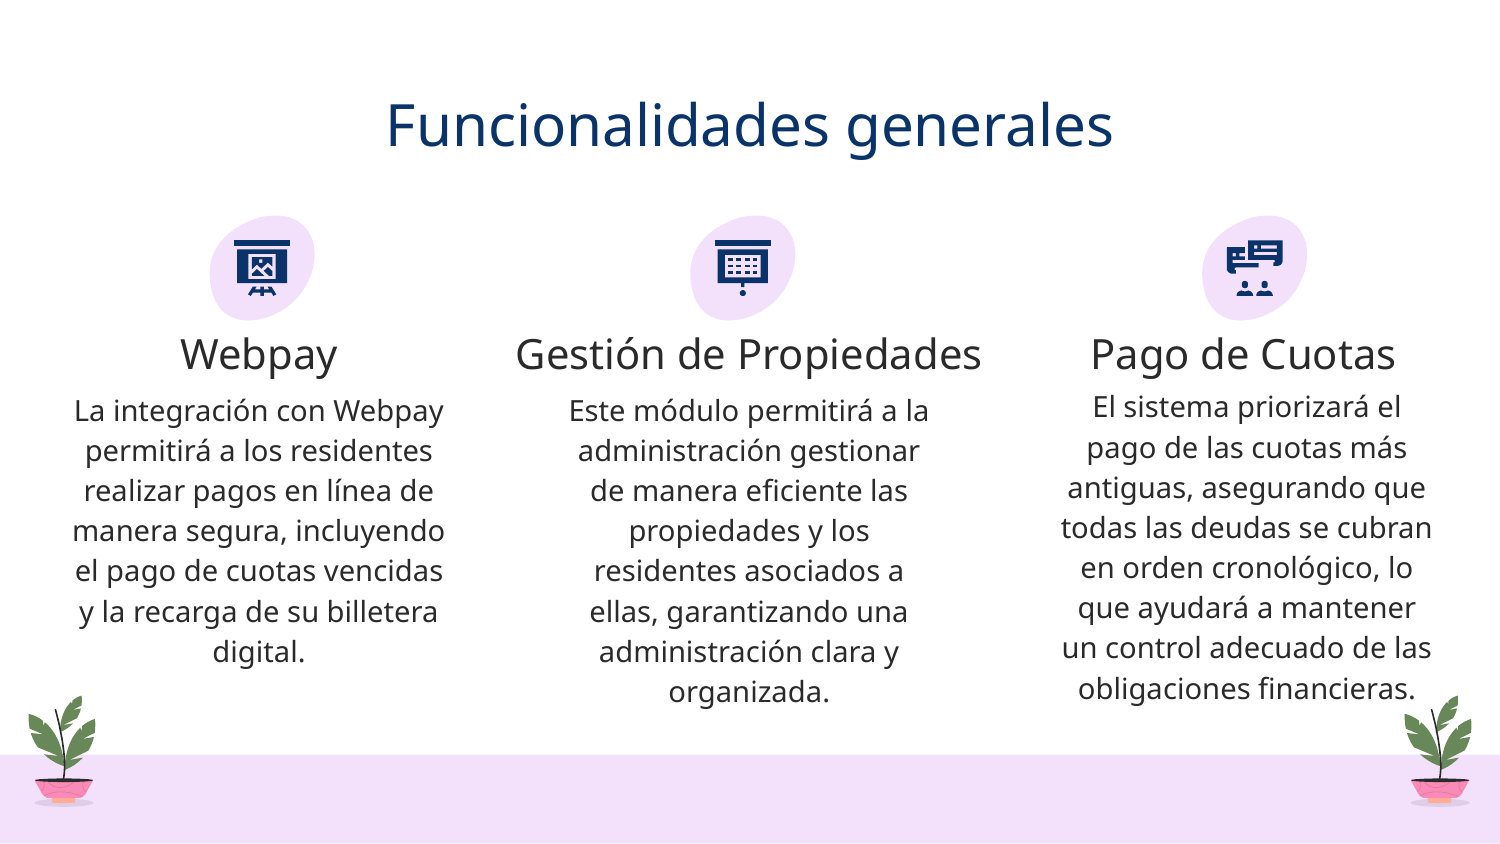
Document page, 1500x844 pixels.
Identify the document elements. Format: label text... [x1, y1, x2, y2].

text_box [714, 239, 771, 297]
subtitle Este módulo permitirá a la administración gestionar de manera eficiente las propiedades y los residentes asociados a ellas, garantizando una administración clara y organizada. [547, 394, 951, 462]
text_box [1202, 215, 1308, 321]
subtitle El sistema priorizará el pago de las cuotas más antiguas, asegurando que todas las deudas se cubran en orden cronológico, lo que ayudará a mantener un control adecuado de las obligaciones financieras. [1045, 368, 1449, 459]
text_box [690, 215, 796, 321]
subtitle La integración con Webpay permitirá a los residentes realizar pagos en línea de manera segura, incluyendo el pago de cuotas vencidas y la recarga de su billetera digital. [51, 371, 467, 462]
title Funcionalidades generales [118, 72, 1382, 167]
subtitle Gestión de Propiedades [482, 333, 1016, 394]
subtitle Webpay [57, 333, 461, 394]
subtitle Pago de Cuotas [1056, 333, 1432, 394]
text_box [209, 215, 315, 321]
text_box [1226, 239, 1283, 297]
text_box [234, 239, 291, 297]
